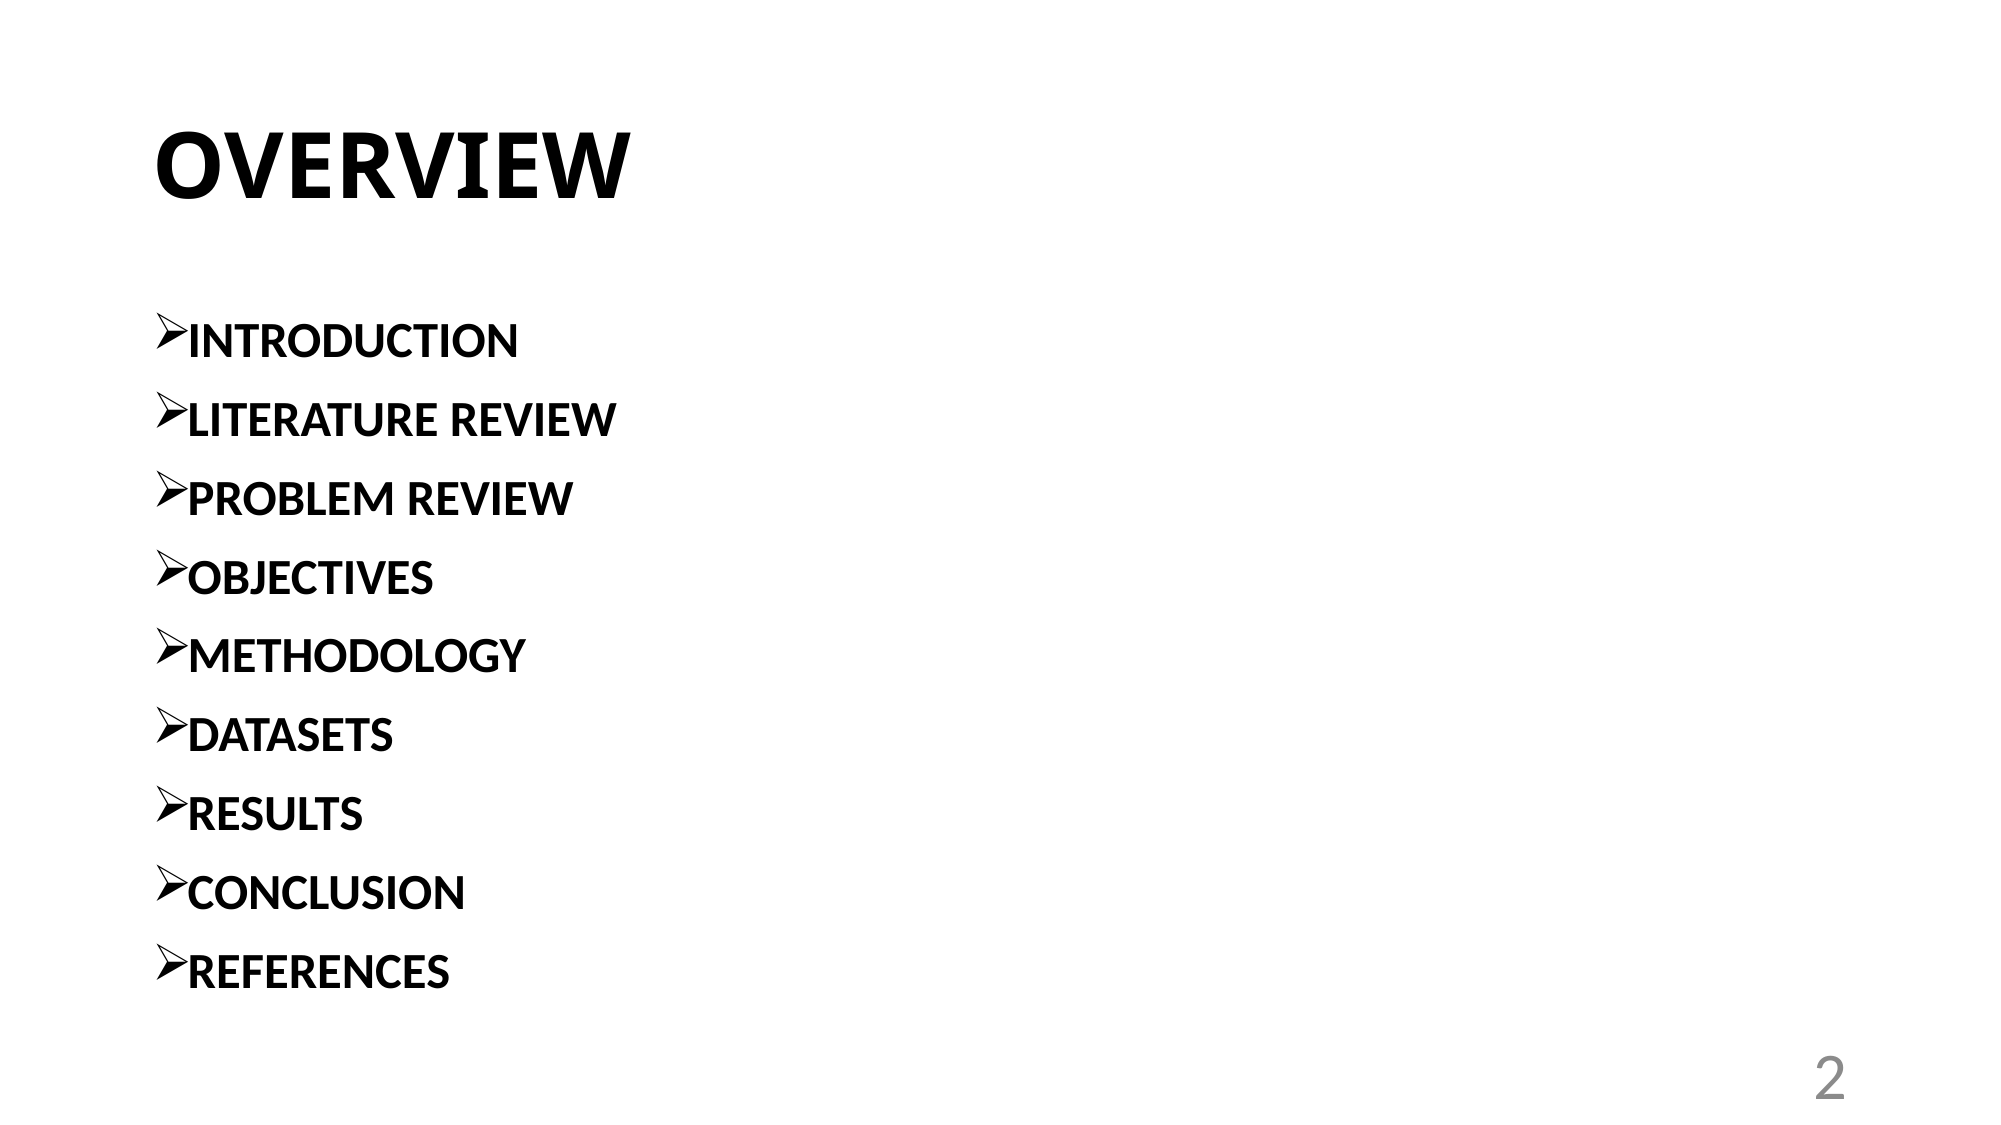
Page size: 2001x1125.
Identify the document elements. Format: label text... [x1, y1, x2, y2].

text_box [1783, 1013, 1915, 1103]
list INTRODUCTION LITERATURE REVIEW PROBLEM REVIEW OBJECTIVES METHODOLOGY DATASETS RESULTS CONCLUSION REFERENCES [137, 299, 1863, 1014]
slide_number 2 [1412, 1042, 1838, 1103]
title OVERVIEW [137, 59, 1863, 278]
